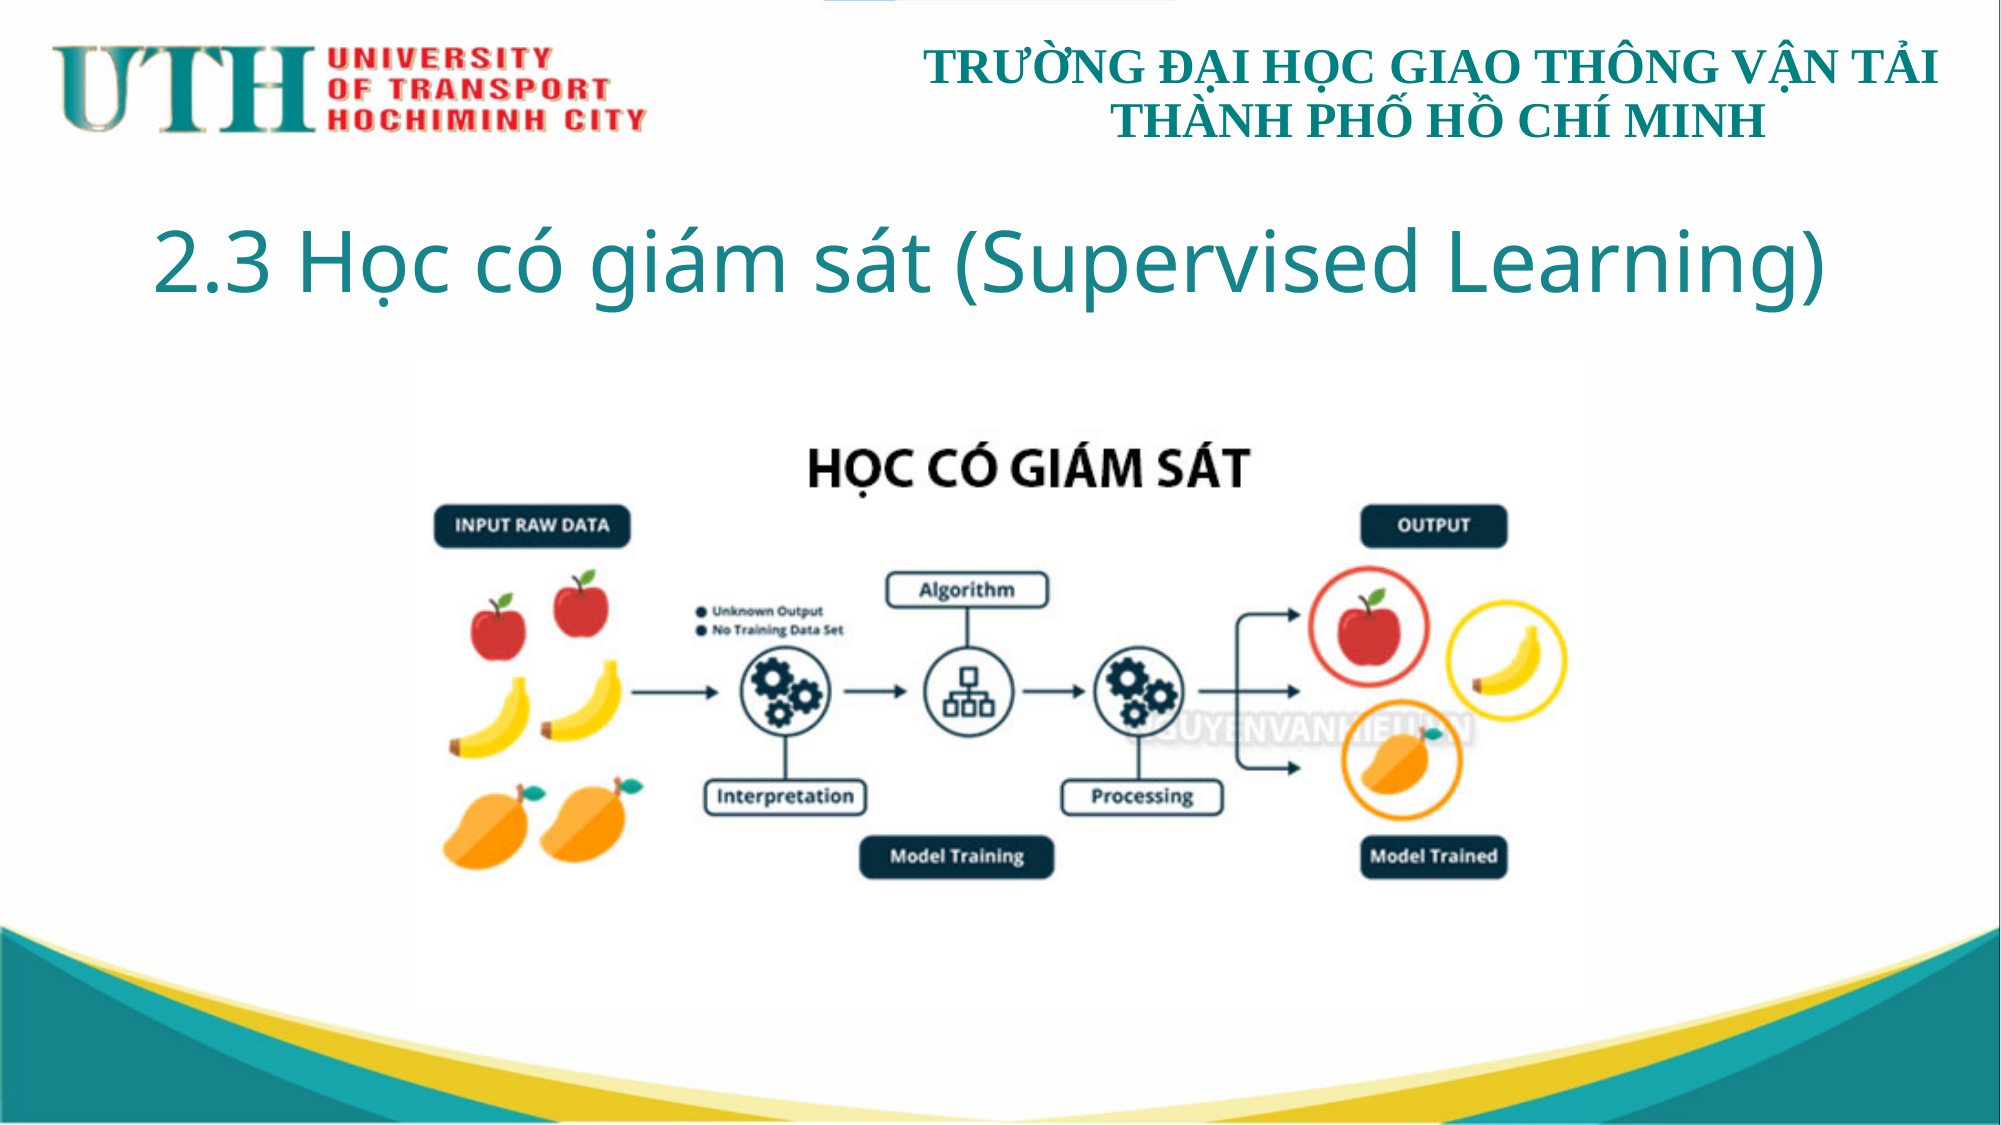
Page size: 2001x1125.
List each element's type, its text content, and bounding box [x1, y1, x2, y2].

title 2.3 Học có giám sát (Supervised Learning) [137, 201, 1863, 328]
picture [0, 0, 2001, 1125]
